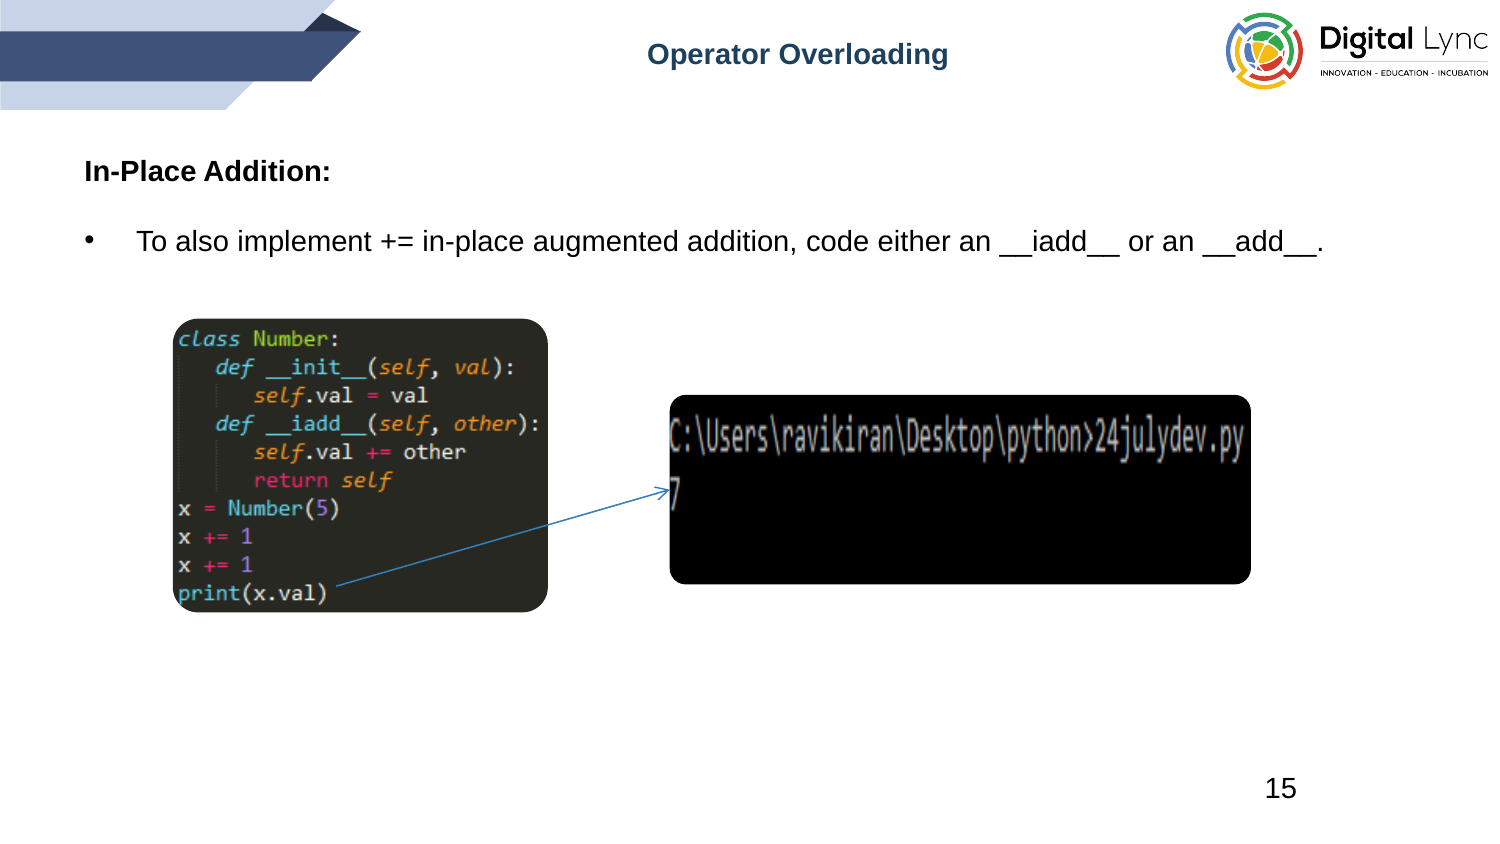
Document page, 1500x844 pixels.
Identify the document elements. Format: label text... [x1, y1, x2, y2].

picture [1222, 4, 1494, 94]
slide_number 15 [1249, 760, 1494, 813]
picture [669, 394, 1252, 585]
text_box In-Place Addition: To also implement += in-place augmented addition, code either an __iadd__ or an __add__. [69, 144, 1393, 265]
text_box Operator Overloading [632, 27, 965, 78]
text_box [335, 489, 670, 587]
picture [172, 318, 549, 613]
